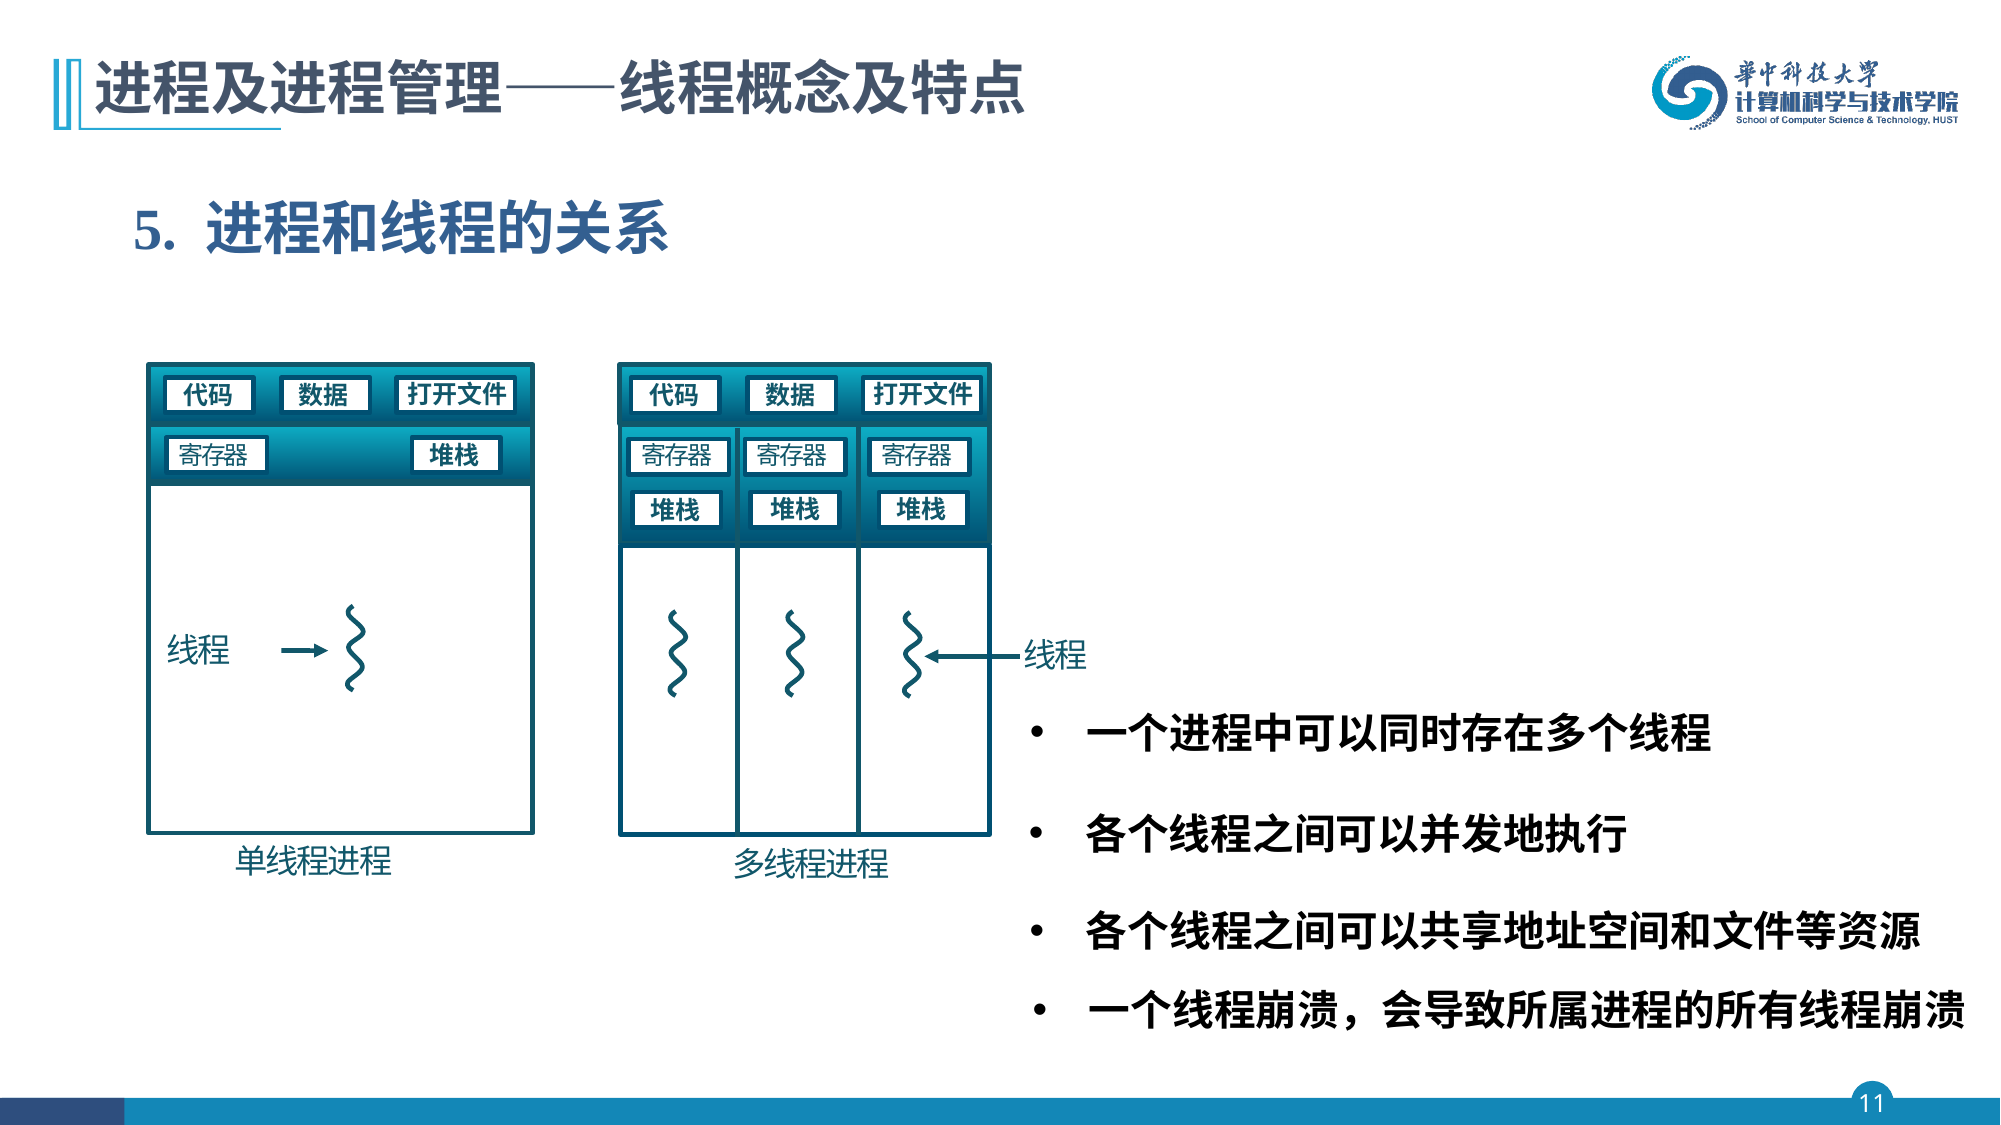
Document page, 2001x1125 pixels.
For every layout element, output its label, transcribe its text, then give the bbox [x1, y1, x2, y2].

picture [1653, 56, 1678, 79]
text_box 一个线程崩溃，会导致所属进程的所有线程崩溃 [1017, 976, 1984, 1042]
picture [1653, 56, 1958, 130]
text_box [148, 364, 533, 889]
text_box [619, 364, 1104, 891]
text_box 5. 进程和线程的关系 [118, 170, 769, 269]
title 进程及进程管理——线程概念及特点 [80, 51, 1653, 137]
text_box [1014, 674, 1941, 1030]
